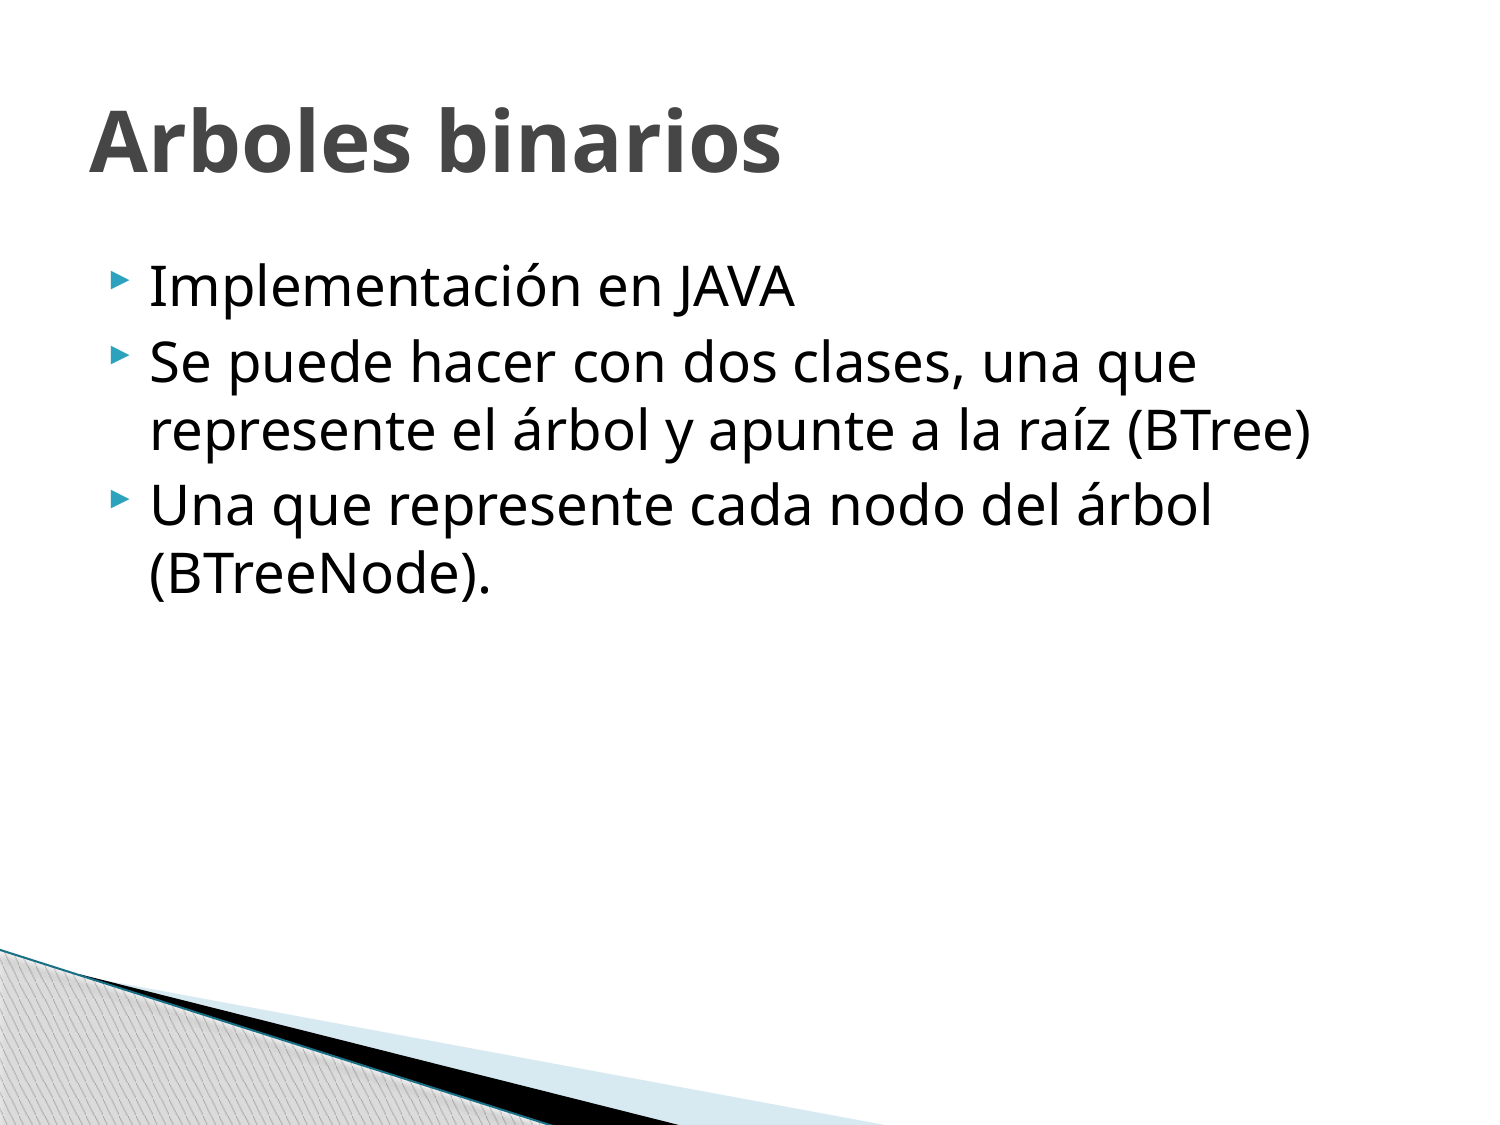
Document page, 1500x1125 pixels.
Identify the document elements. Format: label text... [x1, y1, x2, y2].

title Arboles binarios [75, 45, 1425, 233]
list Implementación en JAVA Se puede hacer con dos clases, una que represente el árbol y apunte a la raíz (BTree) Una que represente cada nodo del árbol (BTreeNode). [75, 243, 1425, 986]
